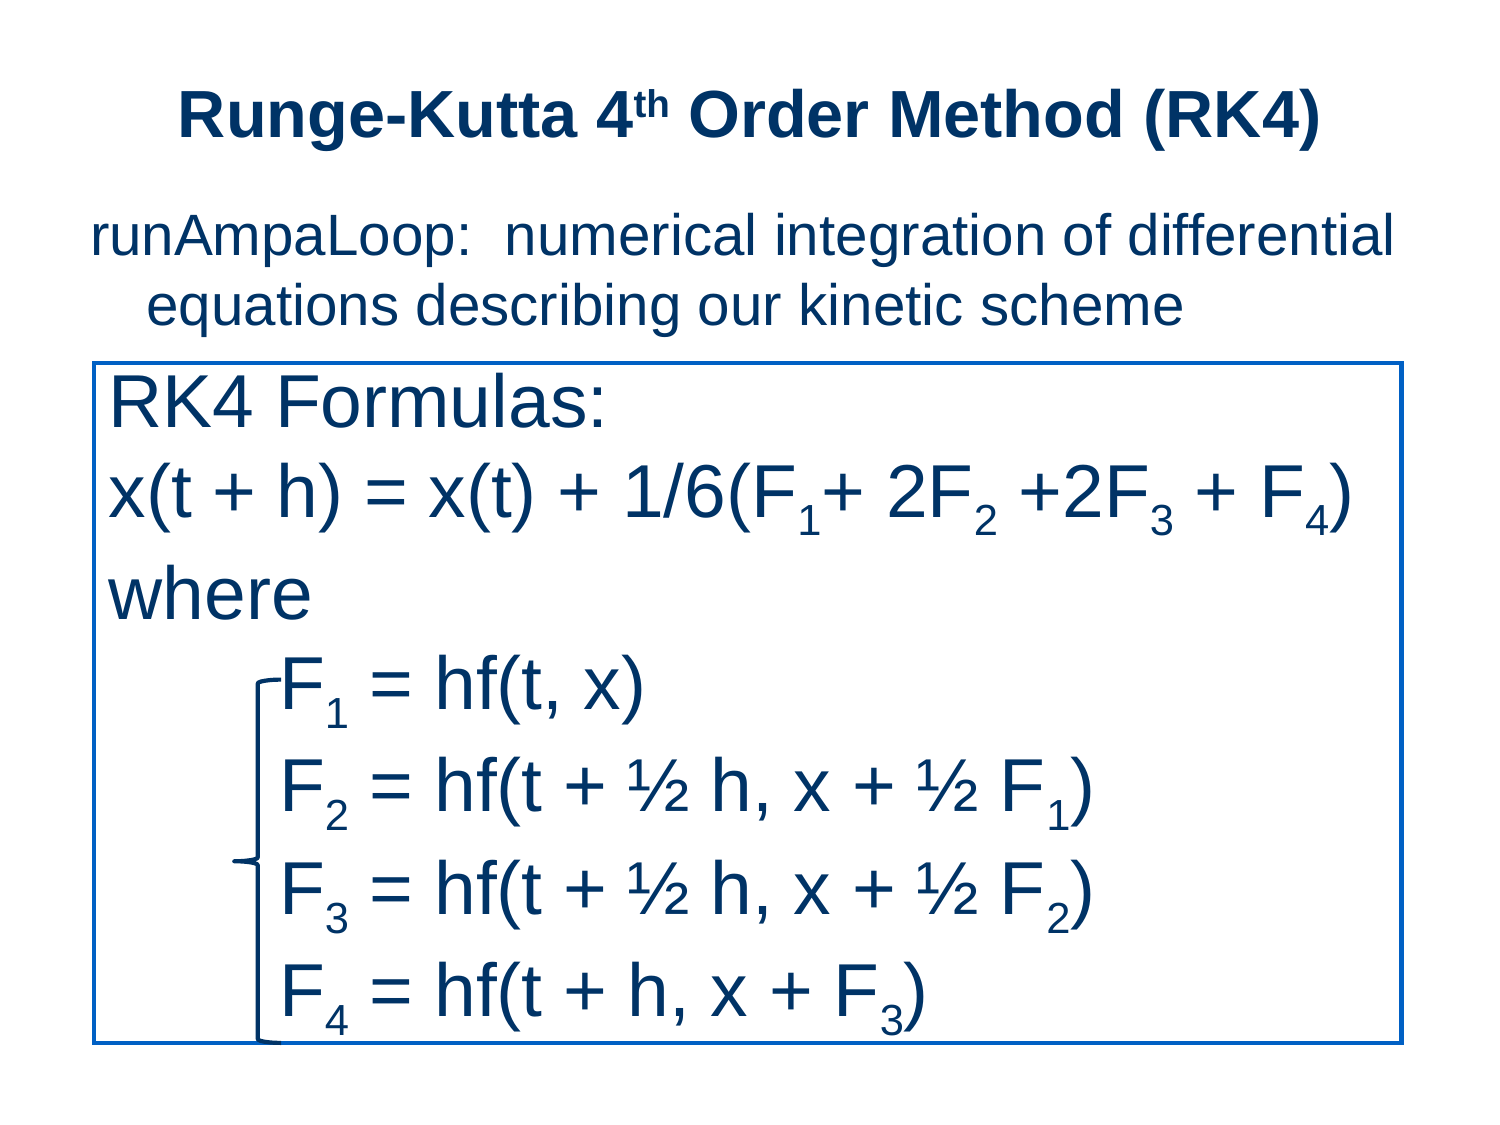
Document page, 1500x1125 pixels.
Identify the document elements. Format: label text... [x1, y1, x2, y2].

text_box [234, 679, 282, 1043]
text_box RK4 Formulas: x(t + h) = x(t) + 1/6(F1+ 2F2 +2F3 + F4) where F1 = hf(t, x) F2 = hf(t + ½ h, x + ½ F1) F3 = hf(t + ½ h, x + ½ F2) F4 = hf(t + h, x + F3) [93, 363, 1402, 1043]
title Runge-Kutta 4th Order Method (RK4) [75, 0, 1425, 166]
list runAmpaLoop: numerical integration of differential equations describing our kinetic scheme [75, 189, 1425, 1043]
